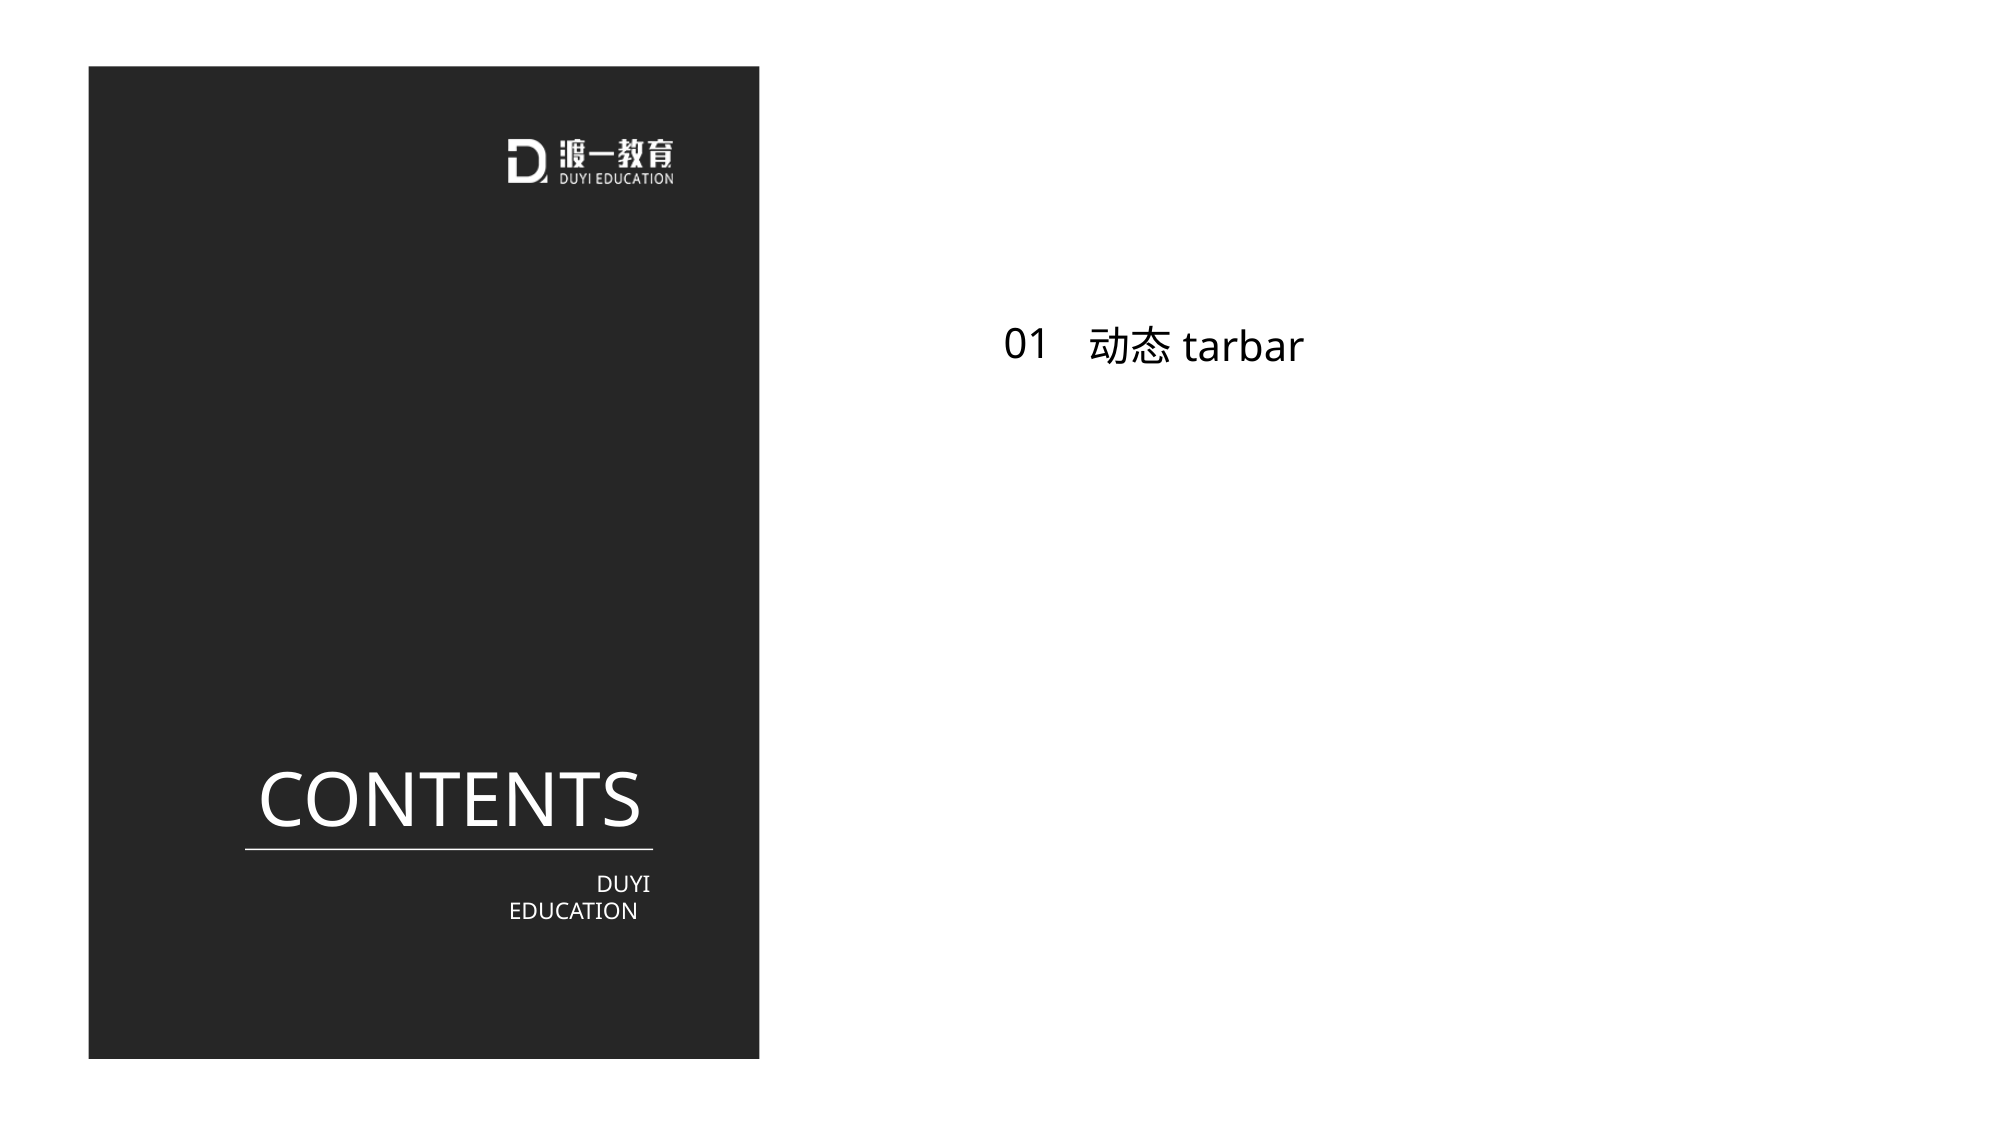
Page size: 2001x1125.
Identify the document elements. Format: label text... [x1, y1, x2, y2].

picture [481, 116, 699, 206]
subtitle 动态tarbar [1073, 297, 1729, 393]
title 01 [988, 297, 1073, 393]
